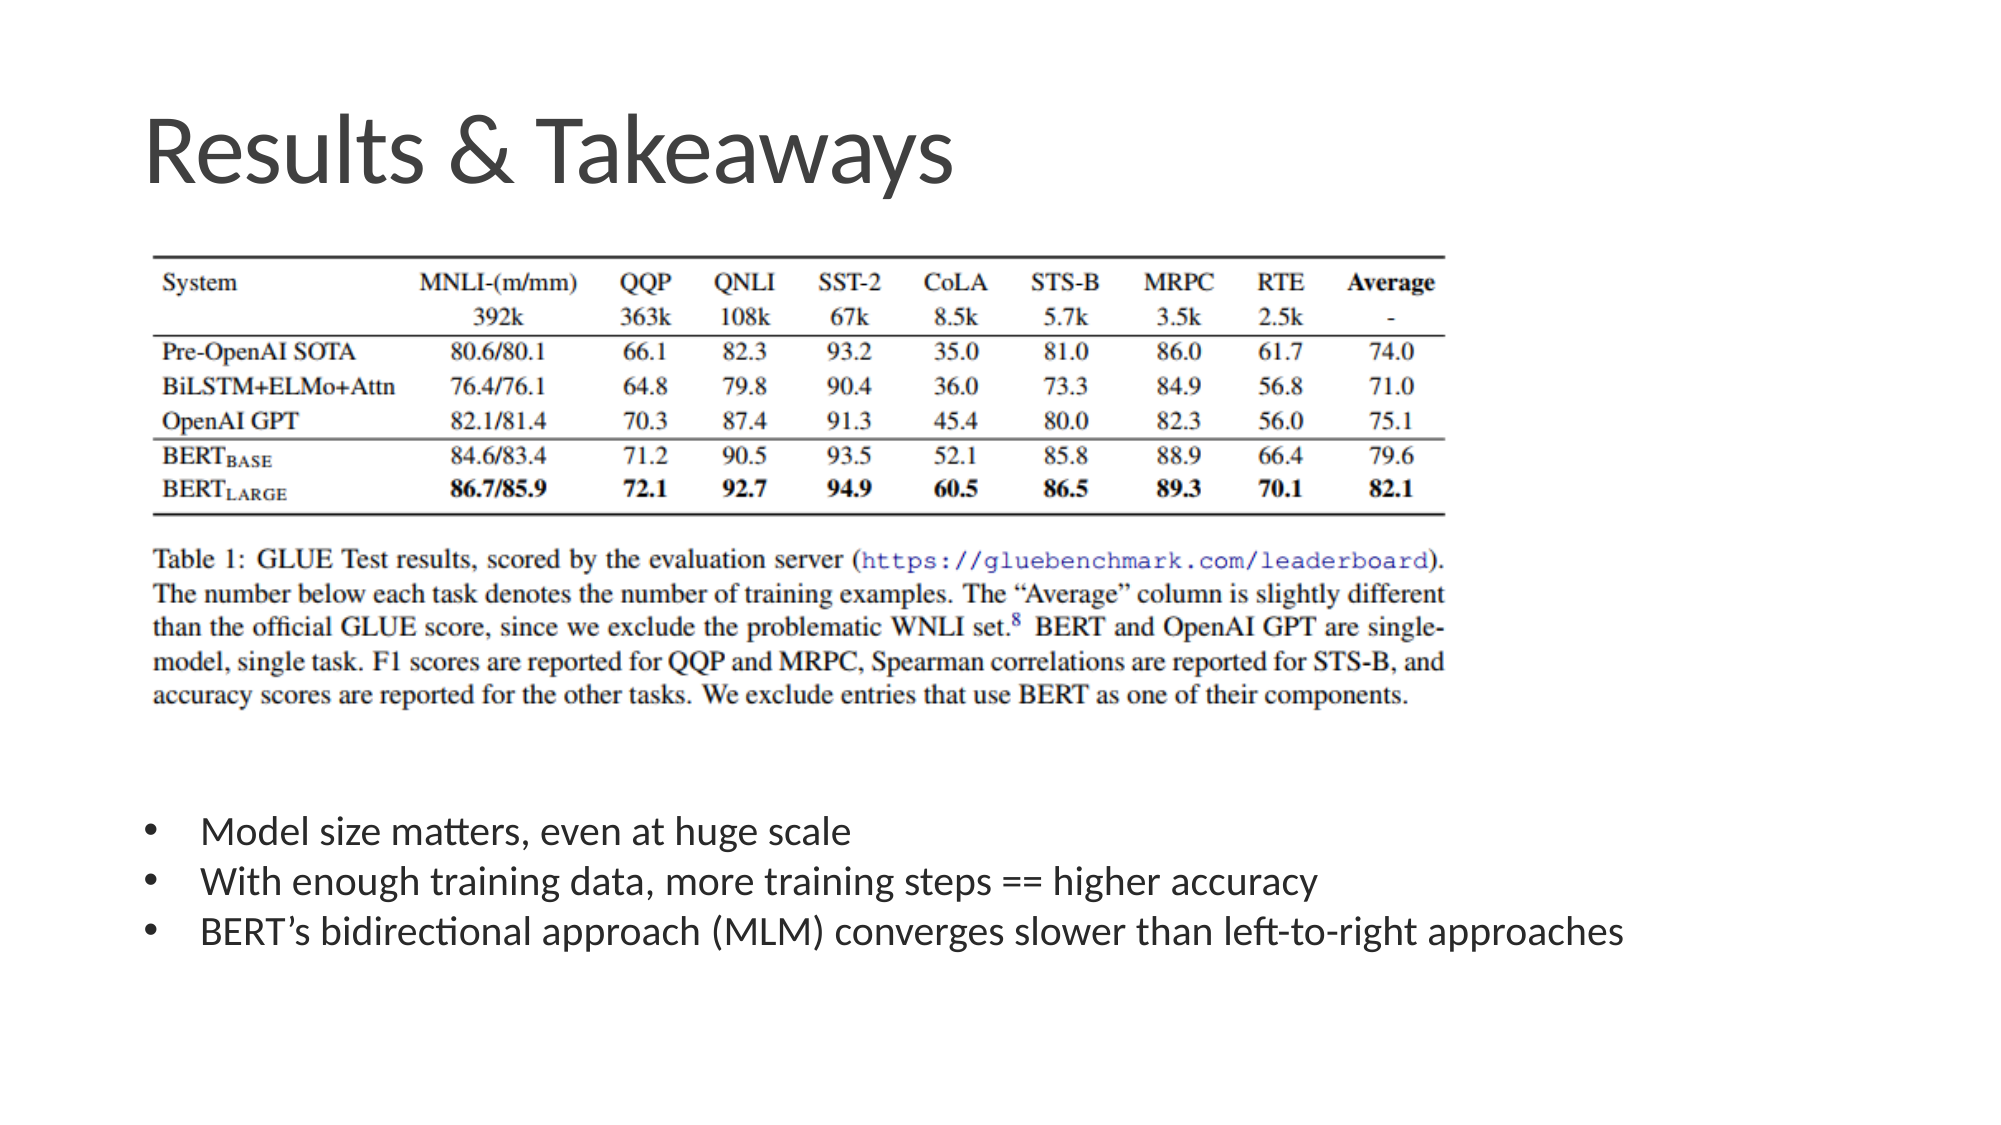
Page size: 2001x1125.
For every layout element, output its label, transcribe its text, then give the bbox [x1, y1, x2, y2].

title Results & Takeaways [128, 39, 1871, 212]
picture [139, 245, 1477, 718]
text_box Model size matters, even at huge scale With enough training data, more training steps == higher accuracy BERT’s bidirectional approach (MLM) converges slower than left-to-right approaches [128, 246, 1860, 1012]
